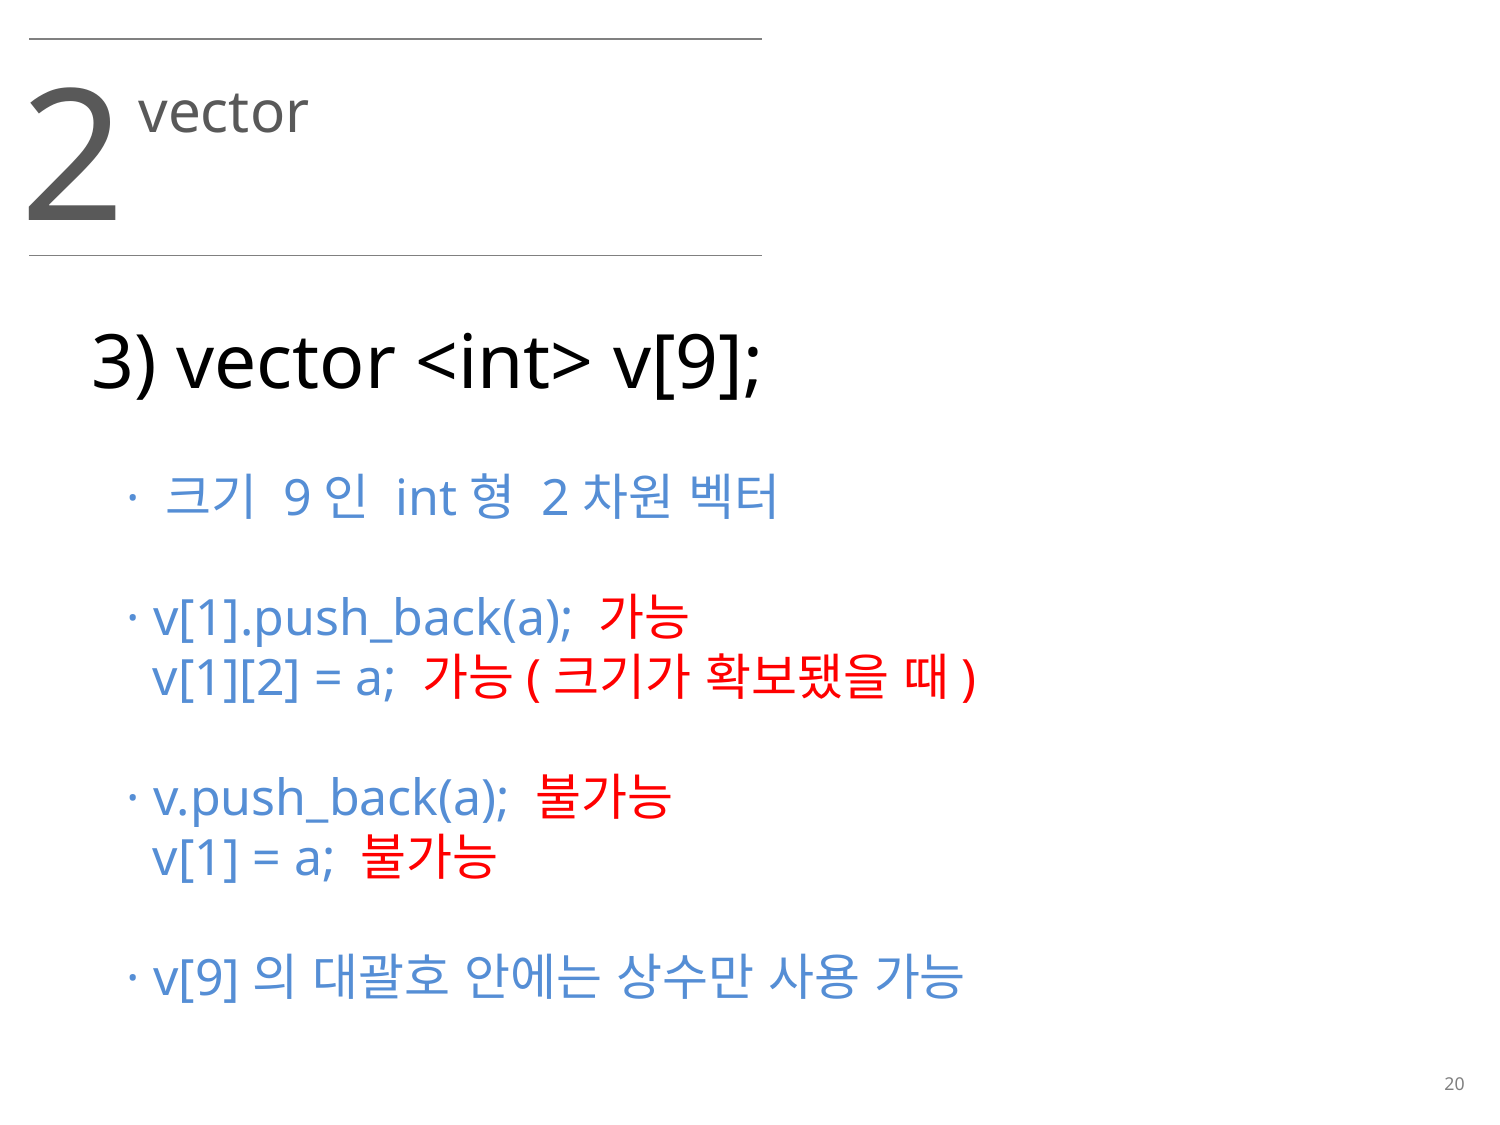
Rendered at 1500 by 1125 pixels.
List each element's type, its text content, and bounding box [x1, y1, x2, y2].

text_box vector [124, 66, 550, 152]
text_box · 크기 9인 int형 2차원 벡터 · v[1].push_back(a); 가능 v[1][2] = a; 가능(크기가 확보됐을 때) · v.push_back(a); 불가능 v[1] = a; 불가능 · v[9]의 대괄호 안에는 상수만 사용 가능 [112, 457, 1205, 1013]
text_box 2 [5, 29, 124, 265]
text_box 3) vector <int> v[9]; [76, 305, 892, 411]
